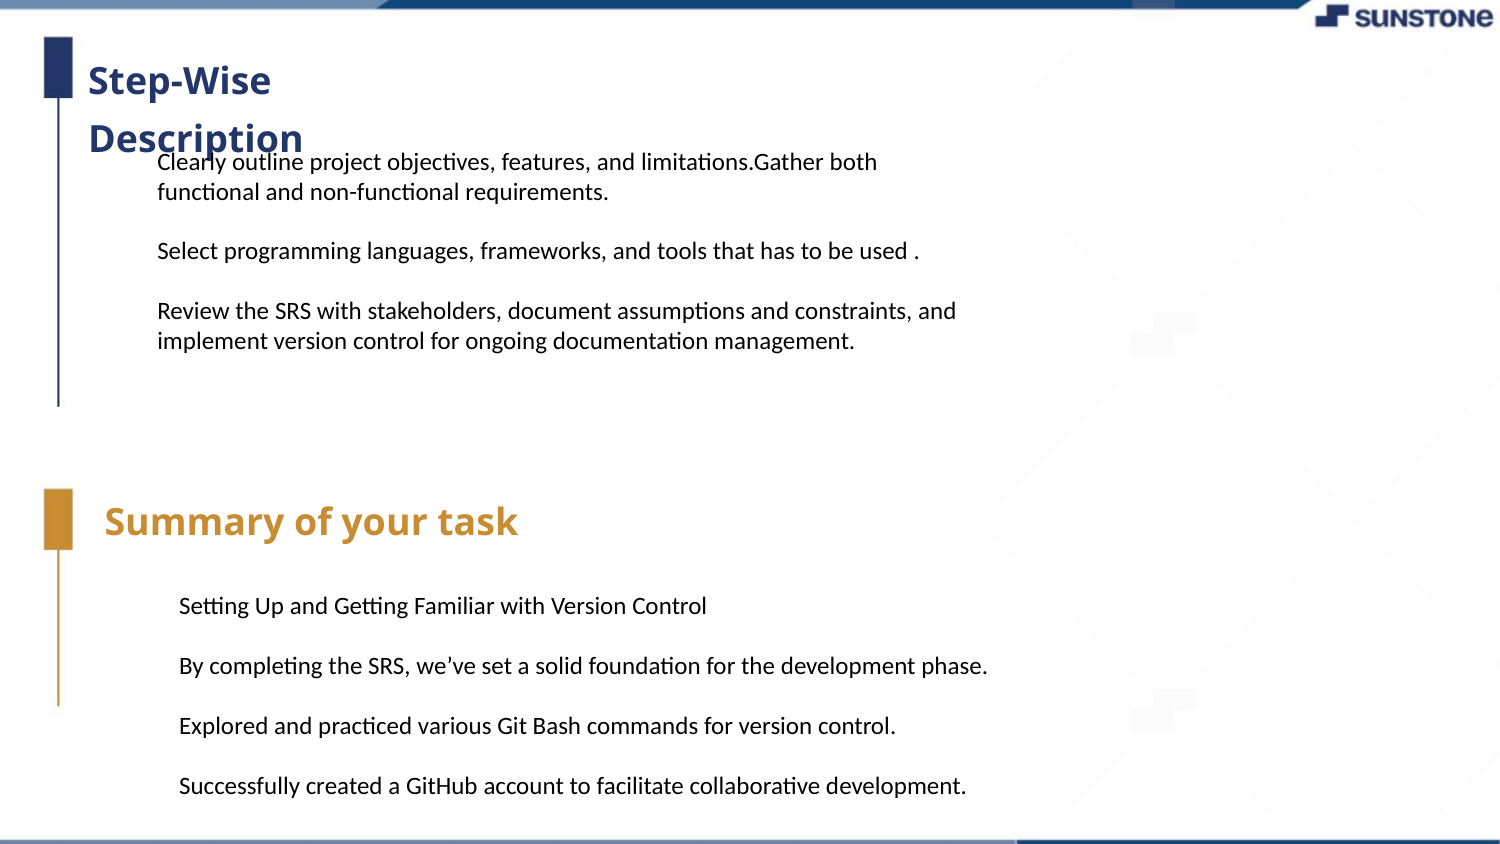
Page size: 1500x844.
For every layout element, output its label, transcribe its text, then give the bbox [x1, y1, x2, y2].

text_box [0, 0, 1500, 844]
text_box Step-Wise Description [88, 43, 467, 161]
text_box Summary of your task [104, 484, 540, 544]
text_box Clearly outline project objectives, features, and limitations.Gather both functional and non-functional requirements. Select programming languages, frameworks, and tools that has to be used . Review the SRS with stakeholders, document assumptions and constraints, and implement version control for ongoing documentation management. [142, 130, 1366, 377]
text_box Setting Up and Getting Familiar with Version Control By completing the SRS, we’ve set a solid foundation for the development phase. Explored and practiced various Git Bash commands for version control. Successfully created a GitHub account to facilitate collaborative development. [164, 574, 1259, 789]
